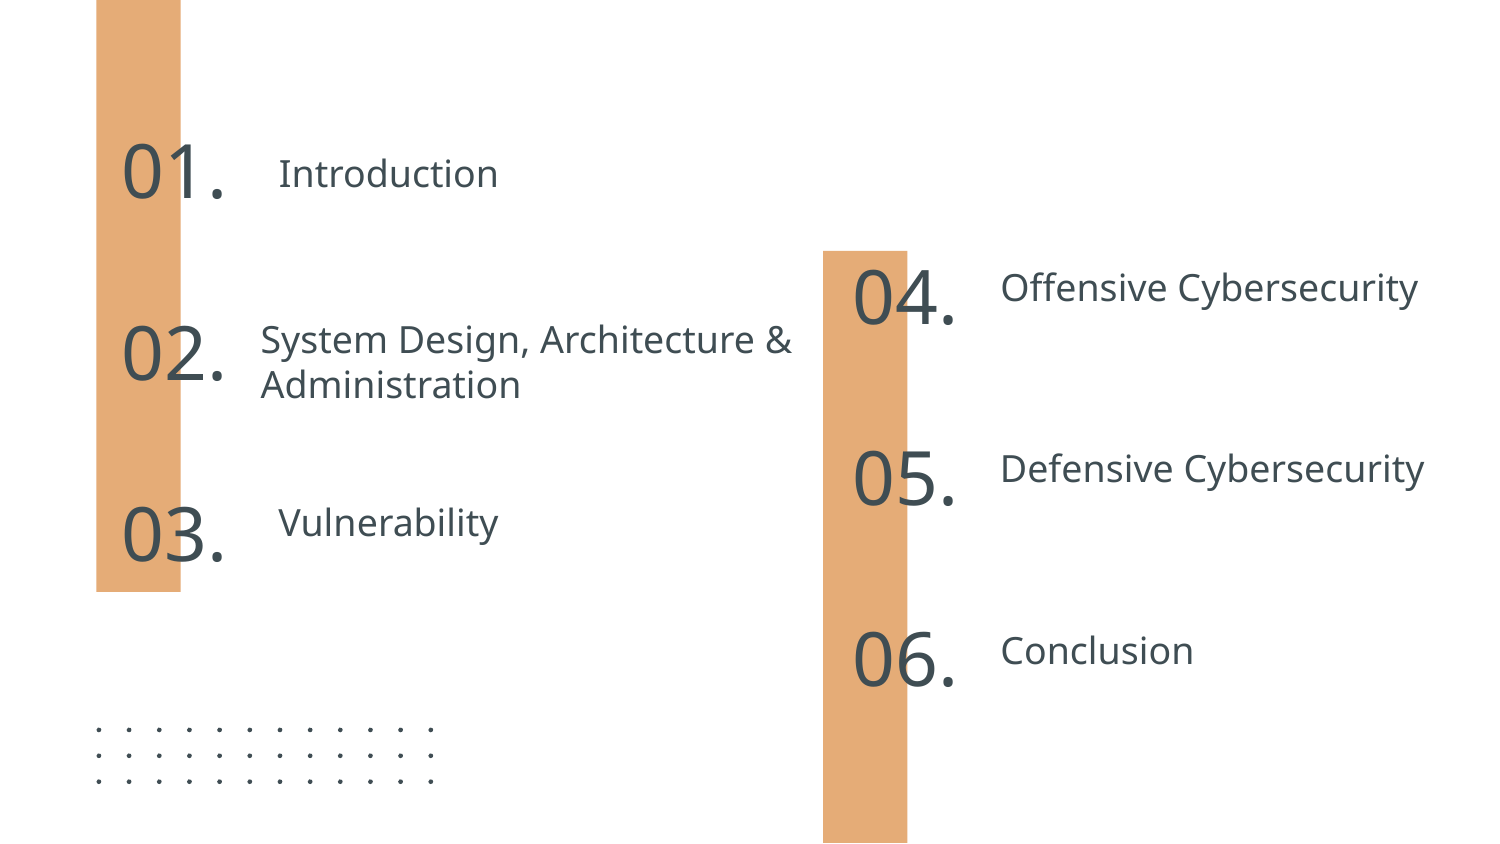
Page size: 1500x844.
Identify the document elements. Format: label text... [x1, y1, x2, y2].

title System Design, Architecture & Administration [245, 301, 833, 373]
title 02. [26, 321, 243, 410]
title 06. [756, 627, 974, 717]
text_box [96, 0, 181, 140]
title 03. [26, 502, 243, 592]
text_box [235, 586, 294, 844]
text_box [96, 410, 181, 502]
title 04. [756, 265, 974, 355]
text_box [823, 717, 908, 843]
title 01. [26, 140, 243, 229]
title Conclusion [985, 612, 1437, 684]
title Offensive Cybersecurity [985, 249, 1493, 321]
title Vulnerability [263, 483, 715, 556]
text_box [823, 250, 908, 265]
text_box [823, 536, 908, 627]
title Introduction [264, 134, 716, 207]
title 05. [756, 446, 974, 536]
text_box [823, 355, 908, 446]
title Defensive Cybersecurity [984, 429, 1484, 502]
text_box [96, 229, 181, 321]
